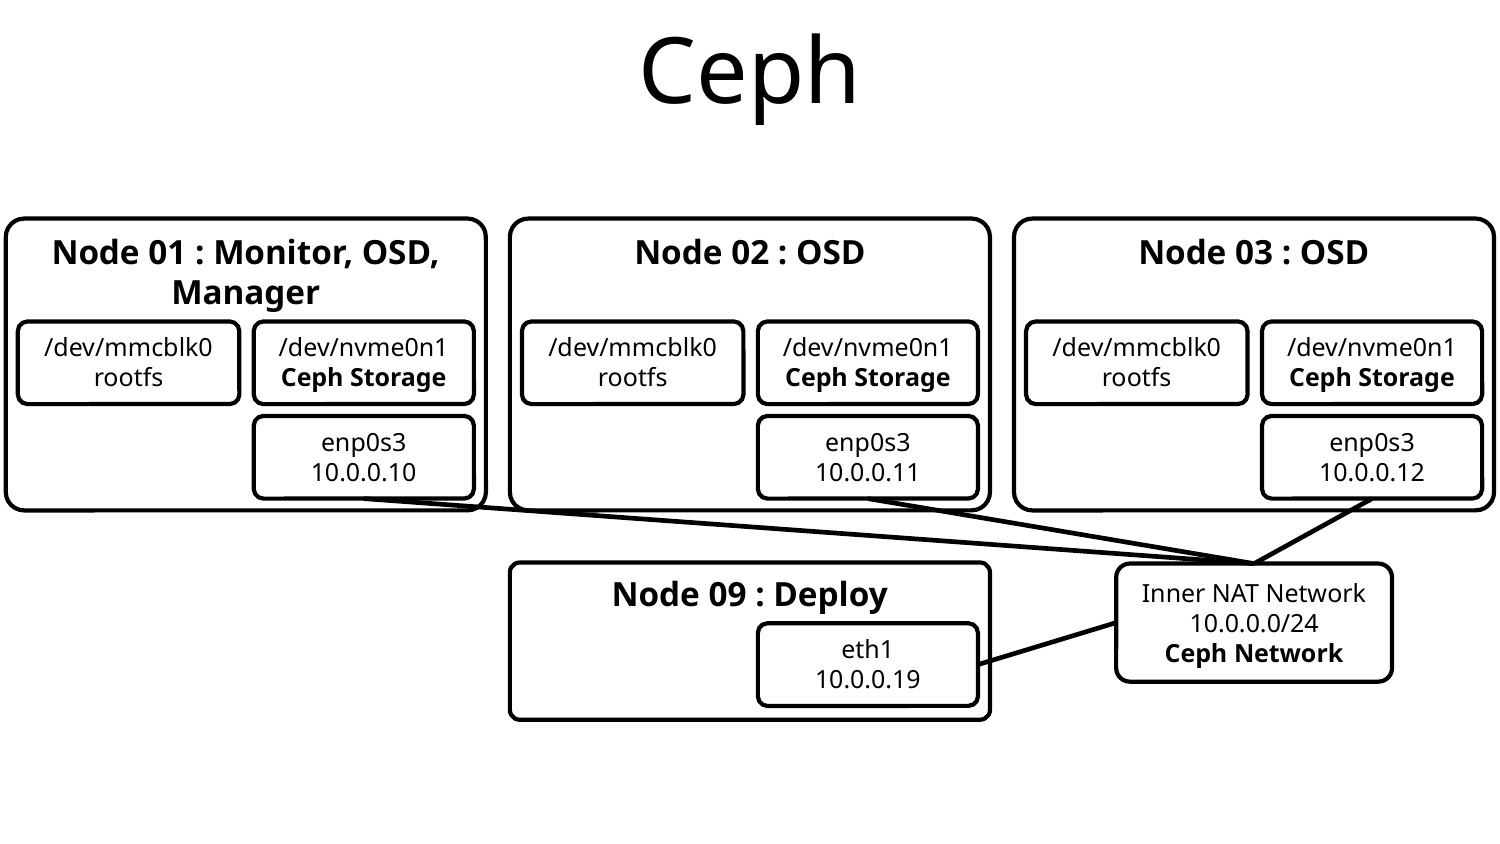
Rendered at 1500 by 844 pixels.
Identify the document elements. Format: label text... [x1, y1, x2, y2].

text_box enp0s3 10.0.0.12 [1259, 413, 1485, 501]
text_box /dev/nvme0n1 Ceph Storage [755, 319, 981, 407]
title Ceph [75, 0, 1425, 138]
text_box /dev/mmcblk0 rootfs [15, 319, 242, 407]
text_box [1253, 498, 1373, 564]
text_box Node 09 : Deploy [507, 572, 993, 722]
text_box Node 01 : Monitor, OSD, Manager [3, 216, 489, 513]
text_box /dev/nvme0n1 Ceph Storage [1259, 319, 1485, 407]
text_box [363, 498, 866, 564]
text_box Node 02 : OSD [507, 216, 993, 497]
text_box eth1 10.0.0.19 [755, 621, 981, 709]
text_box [867, 498, 1252, 564]
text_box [977, 622, 1117, 665]
text_box Inner NAT Network 10.0.0.0/24 Ceph Network [1114, 561, 1395, 684]
text_box /dev/nvme0n1 Ceph Storage [251, 319, 477, 407]
text_box enp0s3 10.0.0.11 [755, 413, 981, 497]
text_box enp0s3 10.0.0.10 [251, 413, 477, 501]
text_box /dev/mmcblk0 rootfs [1023, 319, 1250, 407]
text_box Node 03 : OSD [1011, 216, 1497, 513]
text_box /dev/mmcblk0 rootfs [519, 319, 746, 407]
